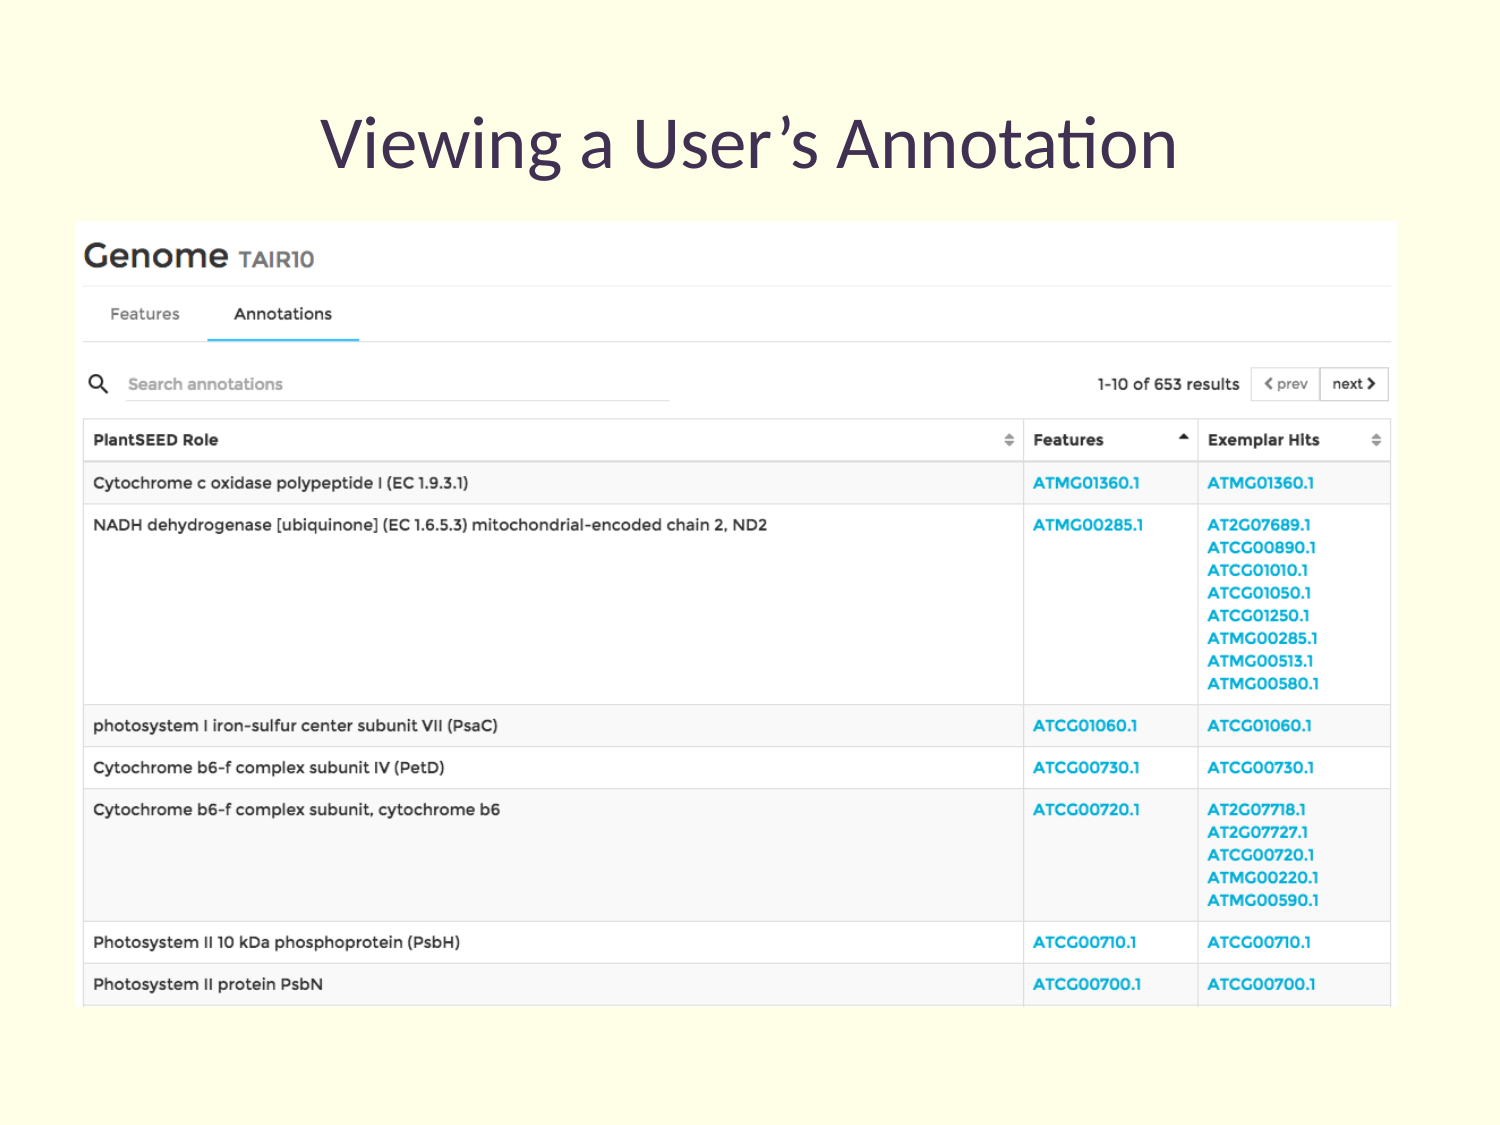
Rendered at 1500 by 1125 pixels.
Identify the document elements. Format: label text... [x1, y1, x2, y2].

picture [74, 221, 1399, 1007]
title Viewing a User’s Annotation [74, 44, 1426, 233]
